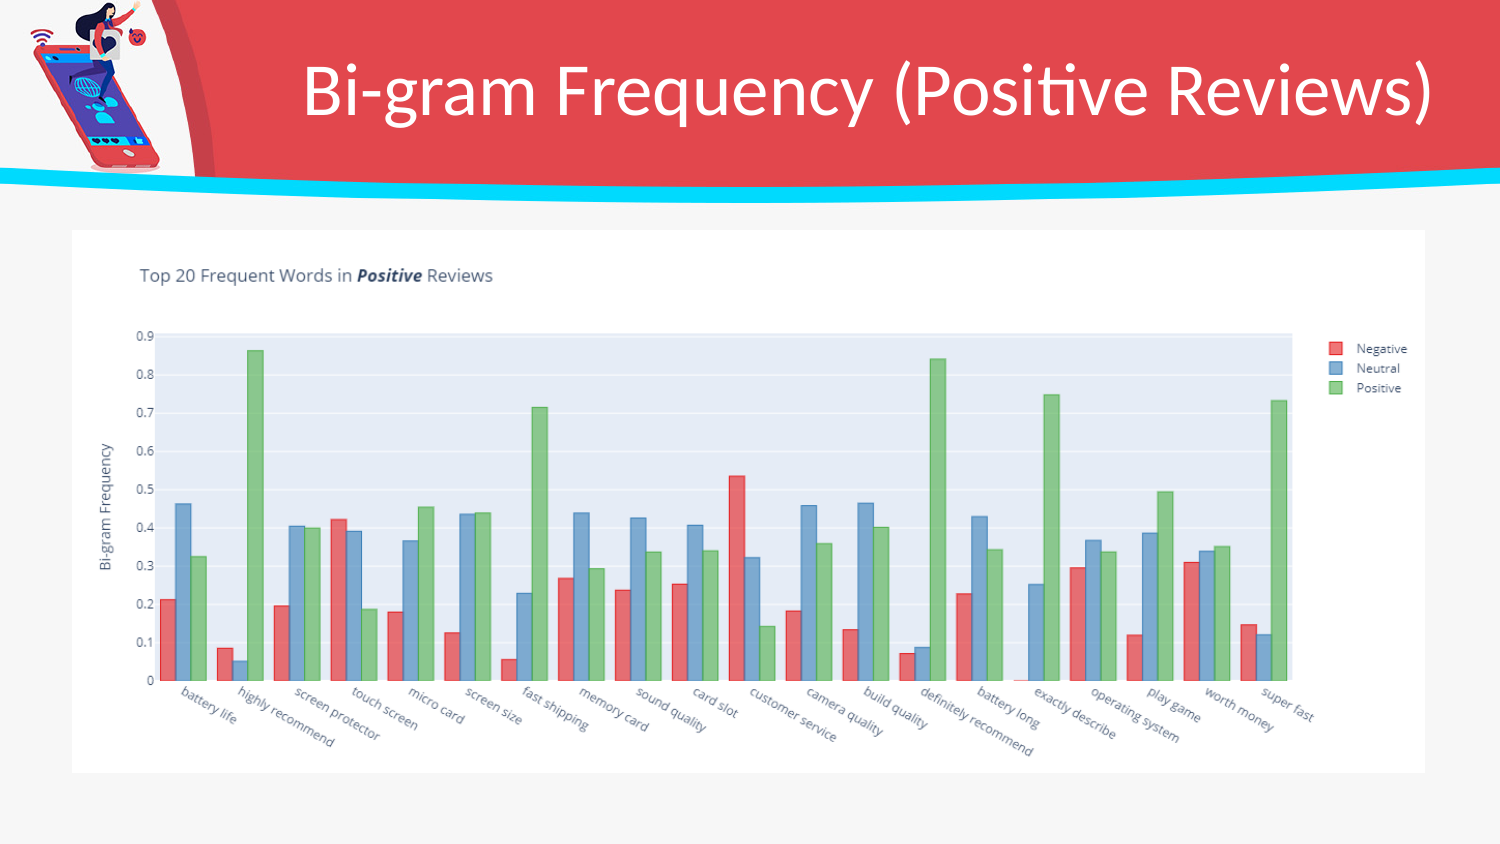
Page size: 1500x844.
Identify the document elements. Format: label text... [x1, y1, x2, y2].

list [72, 229, 1426, 774]
picture [0, 0, 1500, 844]
title Bi-gram Frequency (Positive Reviews) [98, 0, 1452, 172]
